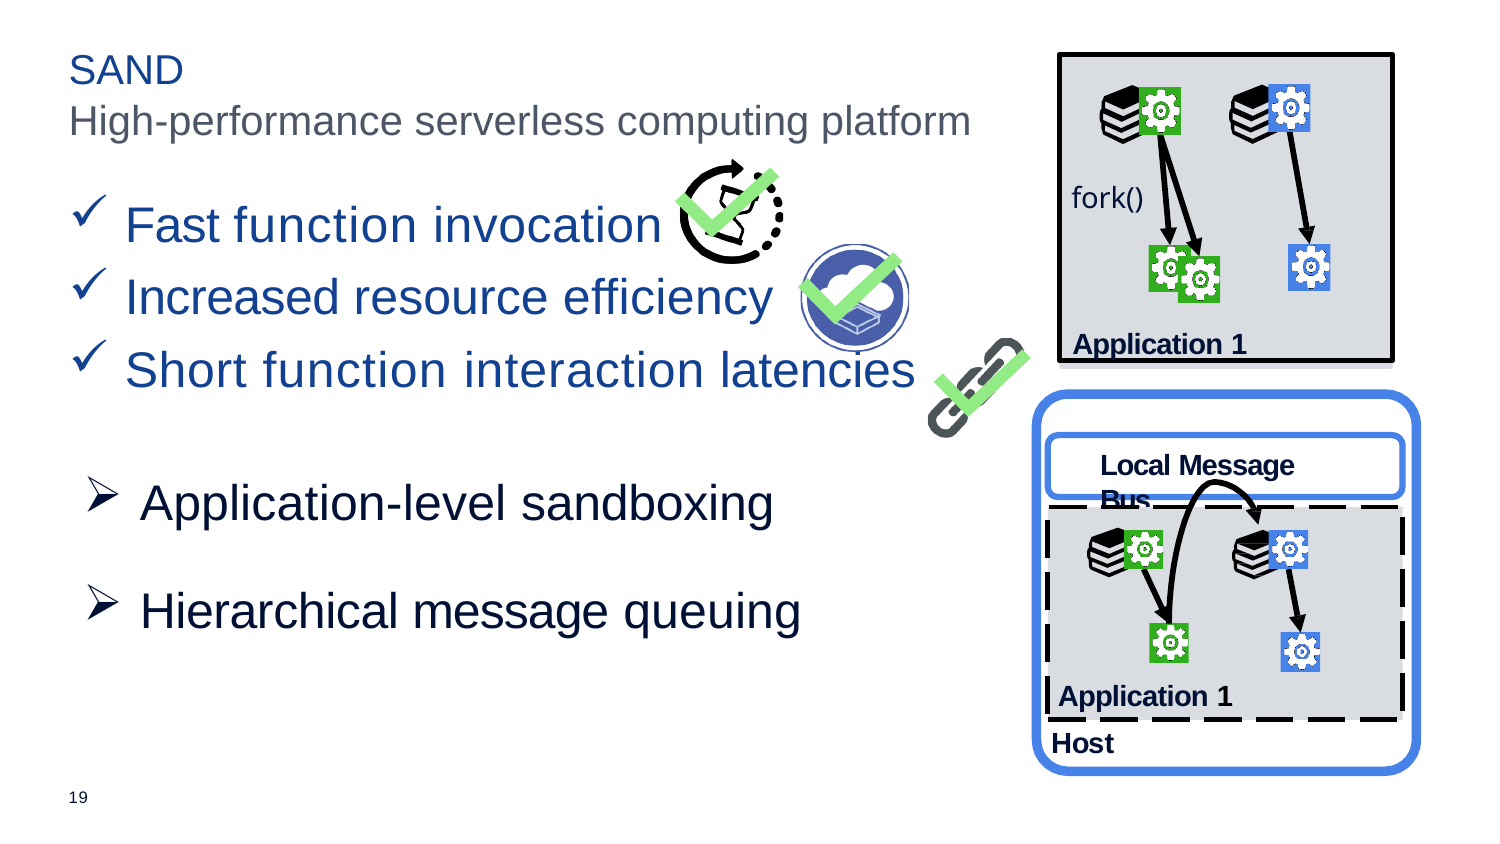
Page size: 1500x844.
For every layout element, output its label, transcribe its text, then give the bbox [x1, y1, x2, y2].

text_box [1123, 478, 1309, 625]
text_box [1044, 431, 1406, 501]
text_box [1031, 388, 1422, 777]
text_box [1045, 504, 1406, 723]
slide_number 19 [62, 787, 95, 814]
text_box SAND High-performance serverless computing platform Fast function invocation Increased resource efficiency Short function interaction latencies [66, 40, 1014, 398]
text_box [927, 337, 1031, 438]
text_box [797, 243, 910, 352]
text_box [1059, 54, 1393, 370]
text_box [674, 159, 784, 264]
text_box Application-level sandboxing Hierarchical message queuing [81, 468, 878, 639]
